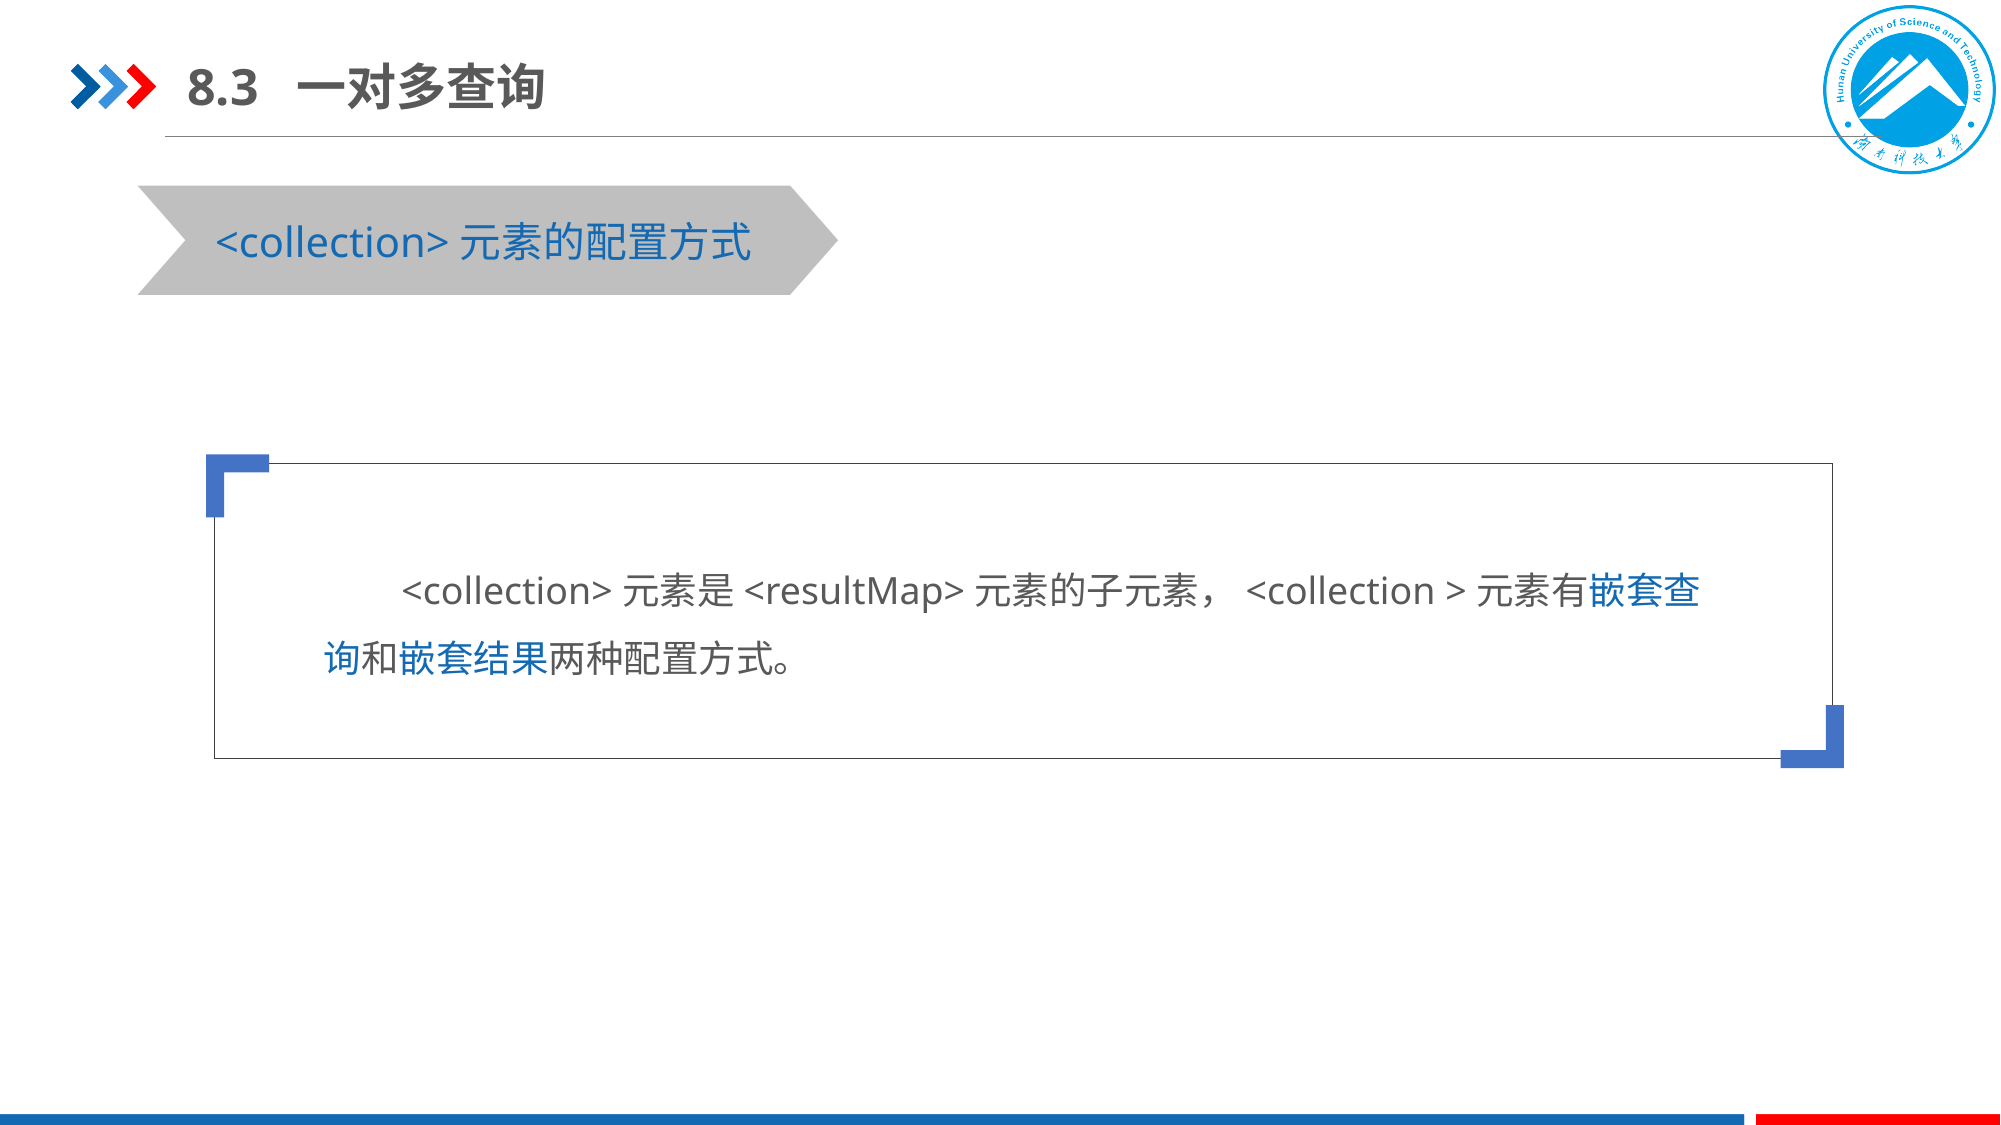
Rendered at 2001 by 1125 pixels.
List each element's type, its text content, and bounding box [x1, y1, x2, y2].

picture [1823, 137, 1898, 175]
picture [1823, 104, 1836, 136]
picture [1924, 5, 1996, 75]
picture [1921, 105, 1996, 175]
text_box 8.3 一对多查询 [187, 43, 867, 127]
picture [1867, 59, 1897, 87]
text_box [137, 185, 839, 295]
text_box [205, 453, 270, 519]
picture [1870, 56, 1917, 97]
text_box [213, 462, 1834, 759]
picture [1827, 9, 1992, 170]
text_box STEP 03 [172, 226, 184, 254]
text_box <collection>元素的配置方式 [200, 208, 768, 274]
text_box [1780, 704, 1845, 769]
picture [1823, 5, 1895, 76]
picture [1861, 60, 1963, 118]
